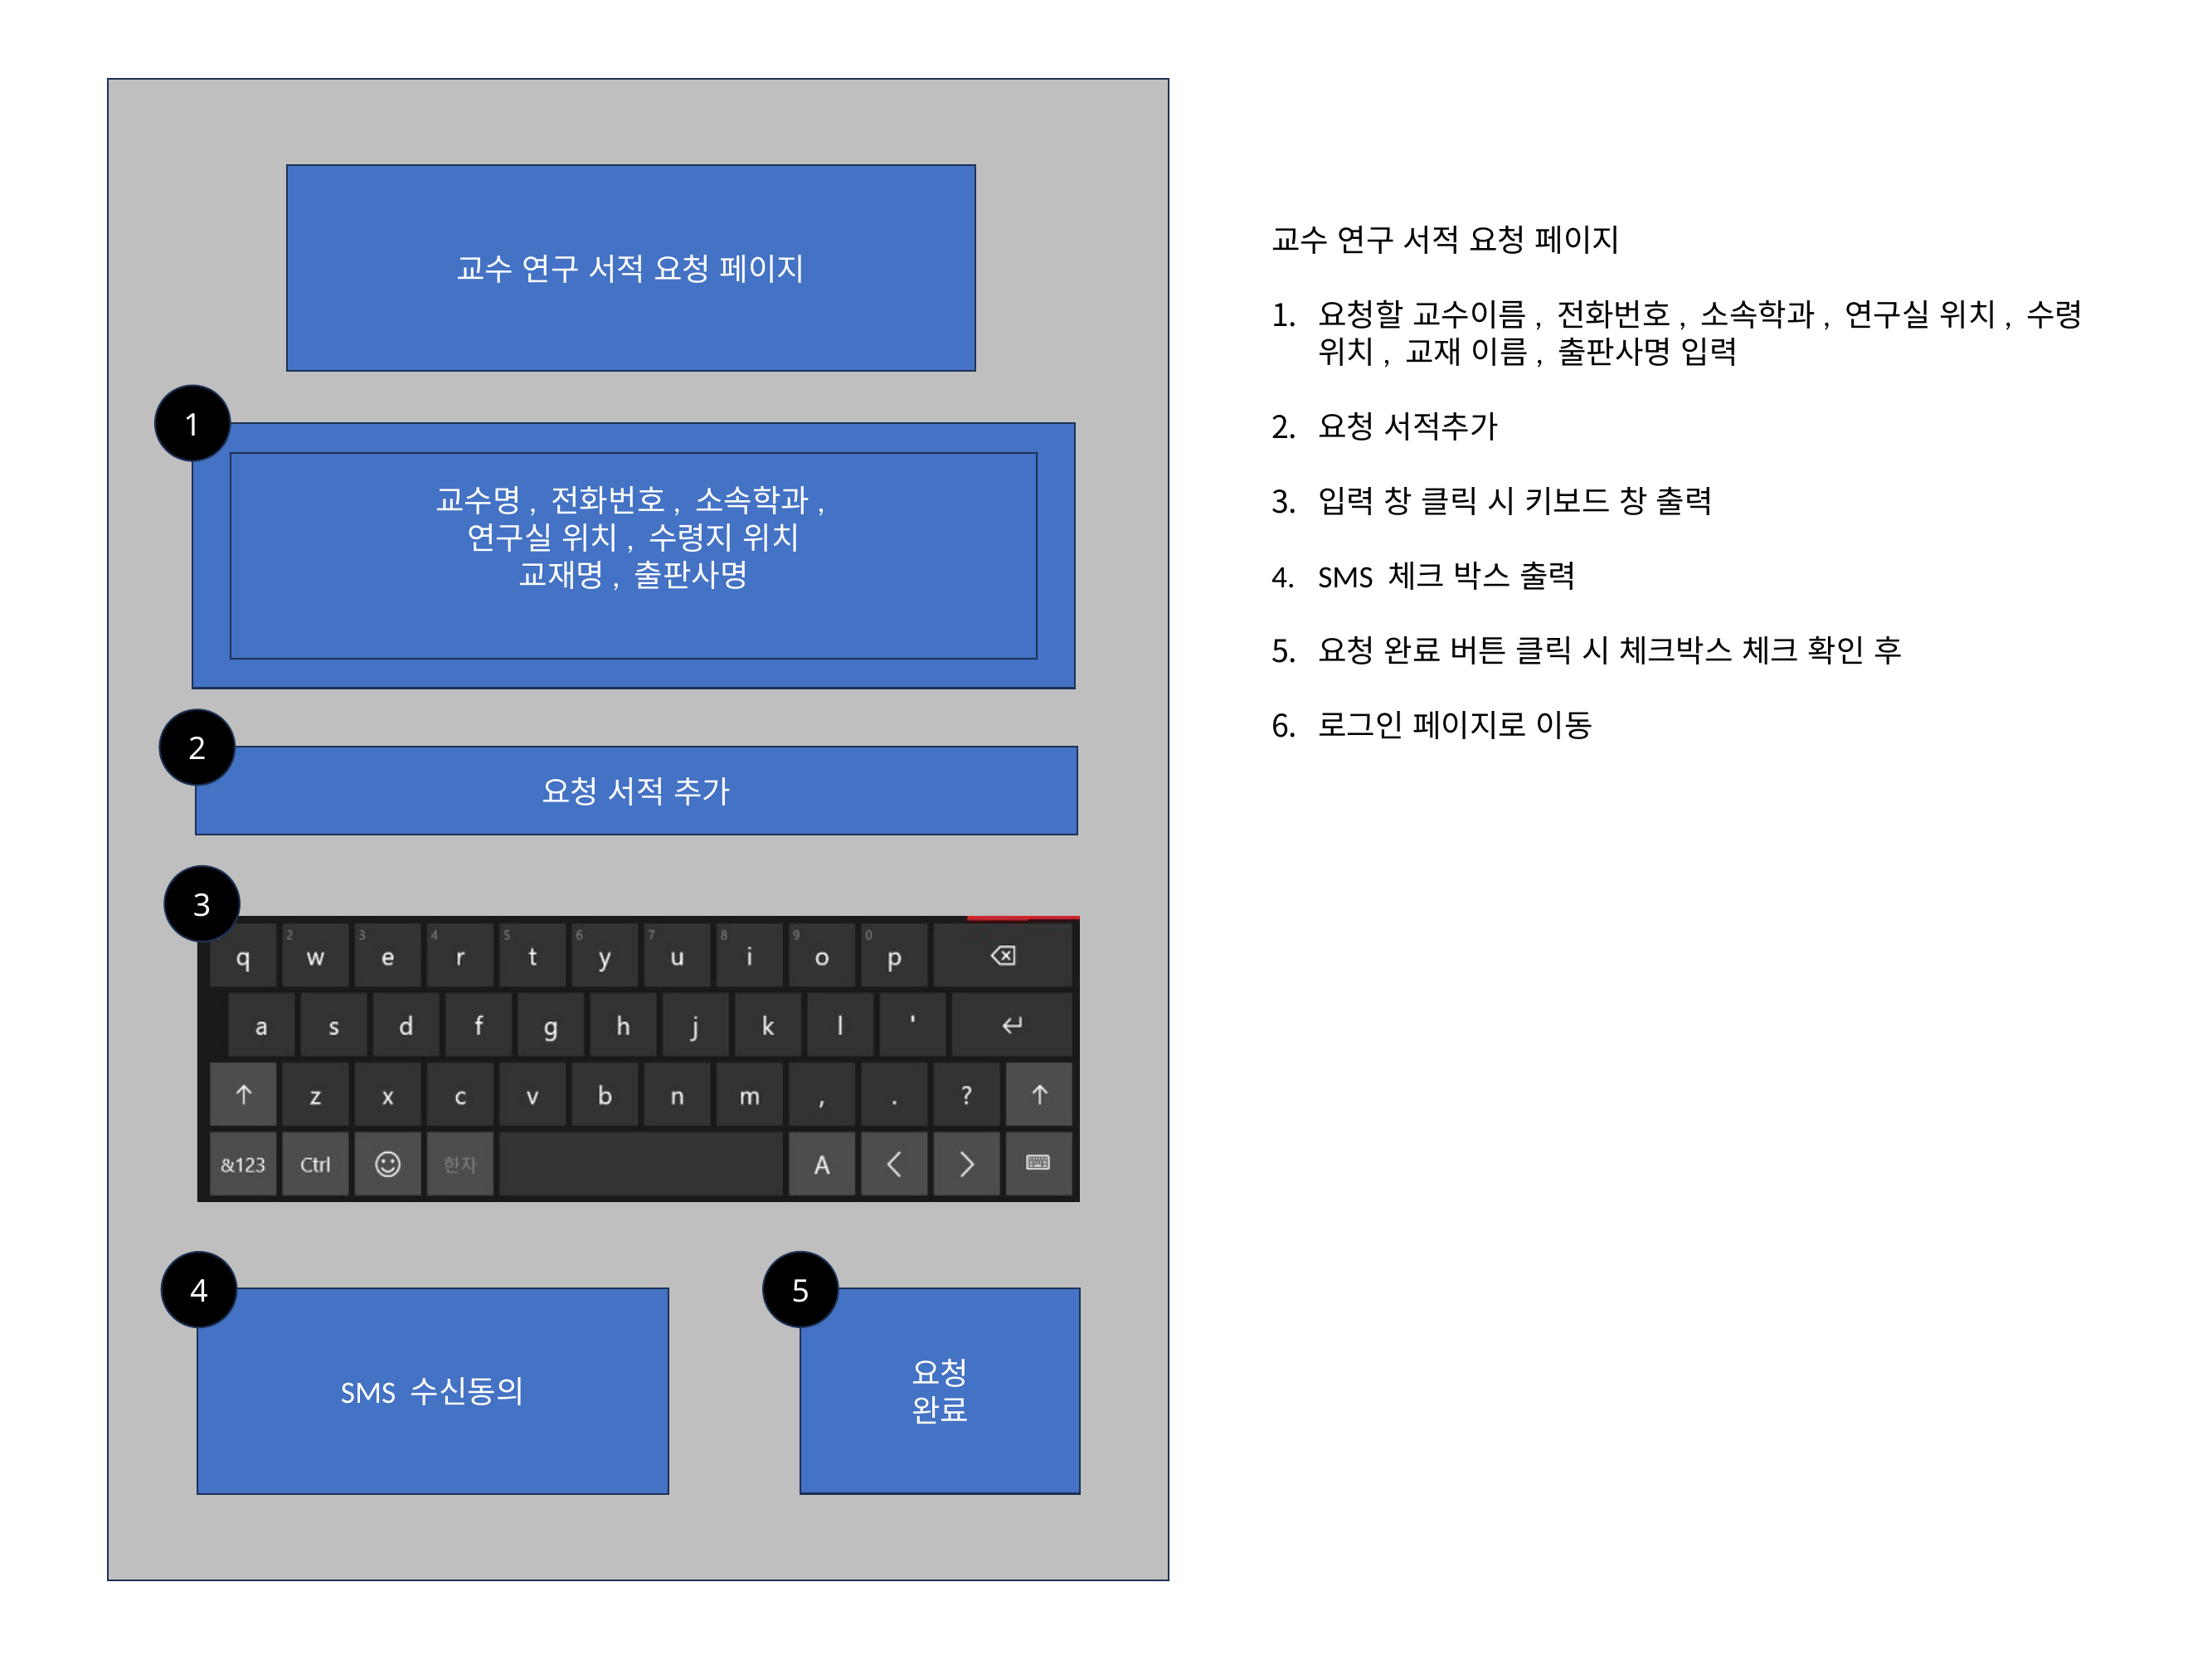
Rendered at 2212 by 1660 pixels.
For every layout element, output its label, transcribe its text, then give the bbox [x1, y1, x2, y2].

picture [197, 916, 1080, 1202]
text_box 교수 연구 서적 요청 페이지 요청할 교수이름, 전화번호, 소속학과, 연구실 위치, 수령 위치, 교재 이름, 출판사명 입력 요청 서적추가 입력 창 클릭 시 키보드 창 출력 SMS 체크 박스 출력 요청 완료 버튼 클릭 시 체크박스 체크 확인 후 로그인 페이지로 이동 [1259, 215, 2104, 750]
text_box 1 [153, 384, 231, 462]
text_box SMS 수신동의 [197, 1288, 669, 1495]
text_box 요청 완료 [800, 1288, 1081, 1495]
text_box 5 [762, 1250, 839, 1328]
text_box [192, 422, 1076, 689]
text_box 3 [163, 864, 241, 942]
text_box 교수명, 전화번호, 소속학과, 연구실 위치, 수령지 위치 교재명, 출판사명 [230, 452, 1038, 660]
text_box 요청 서적 추가 [195, 746, 1078, 835]
text_box 4 [160, 1251, 238, 1329]
text_box 교수 연구 서적 요청 페이지 [286, 164, 976, 372]
text_box 2 [158, 708, 236, 786]
text_box [107, 78, 1169, 1581]
